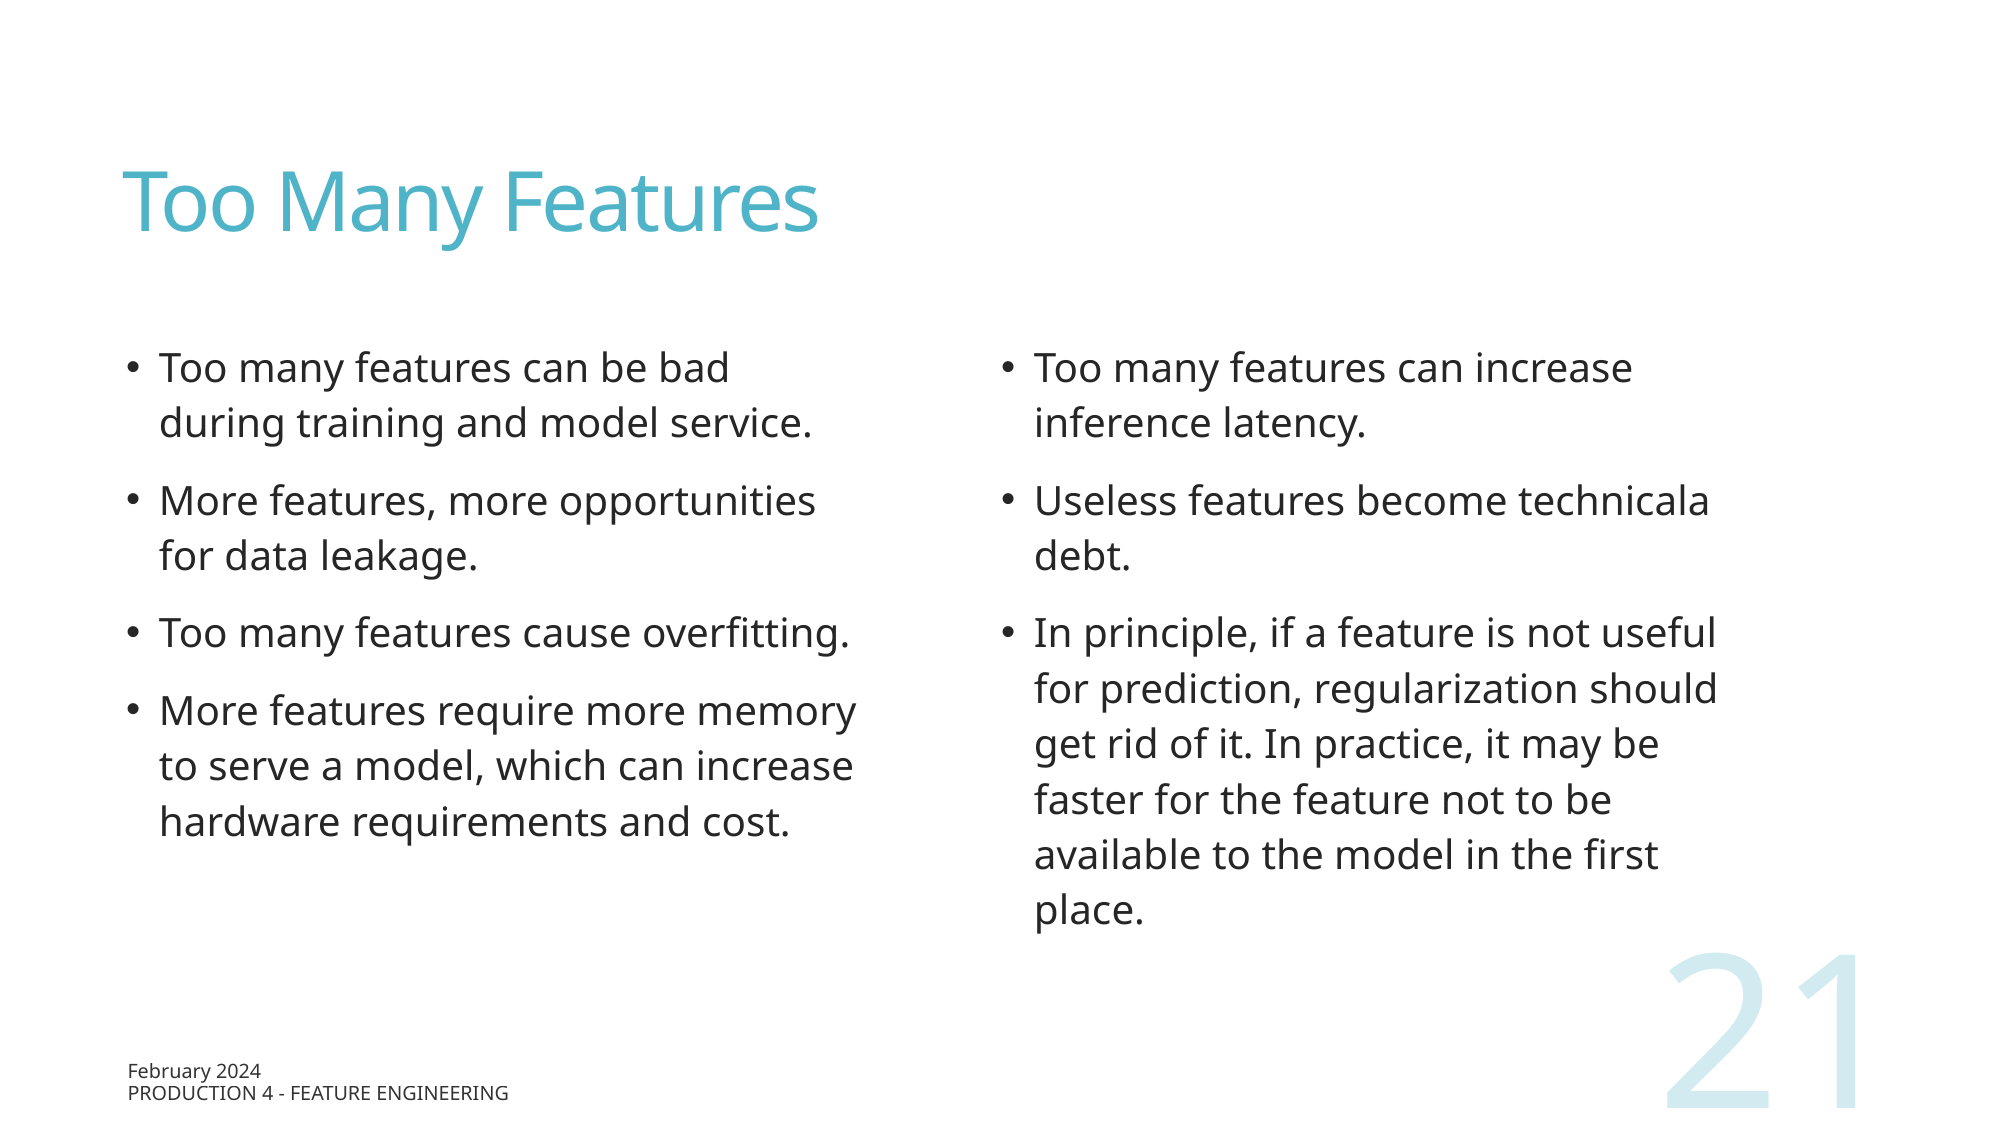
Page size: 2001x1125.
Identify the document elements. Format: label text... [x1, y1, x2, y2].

list Too many features can be bad during training and model service. More features, more opportunities for data leakage. Too many features cause overfitting. More features require more memory to serve a model, which can increase hardware requirements and cost. [111, 327, 876, 946]
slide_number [112, 1051, 788, 1075]
list Too many features can increase inference latency. Useless features become technicala debt. In principle, if a feature is not useful for prediction, regularization should get rid of it. In practice, it may be faster for the feature not to be available to the model in the first place. [986, 327, 1752, 946]
footer Production 4 - Feature Engineering [112, 1075, 938, 1113]
slide_number 21 [1437, 963, 1918, 1125]
title Too Many Features [107, 81, 1875, 330]
